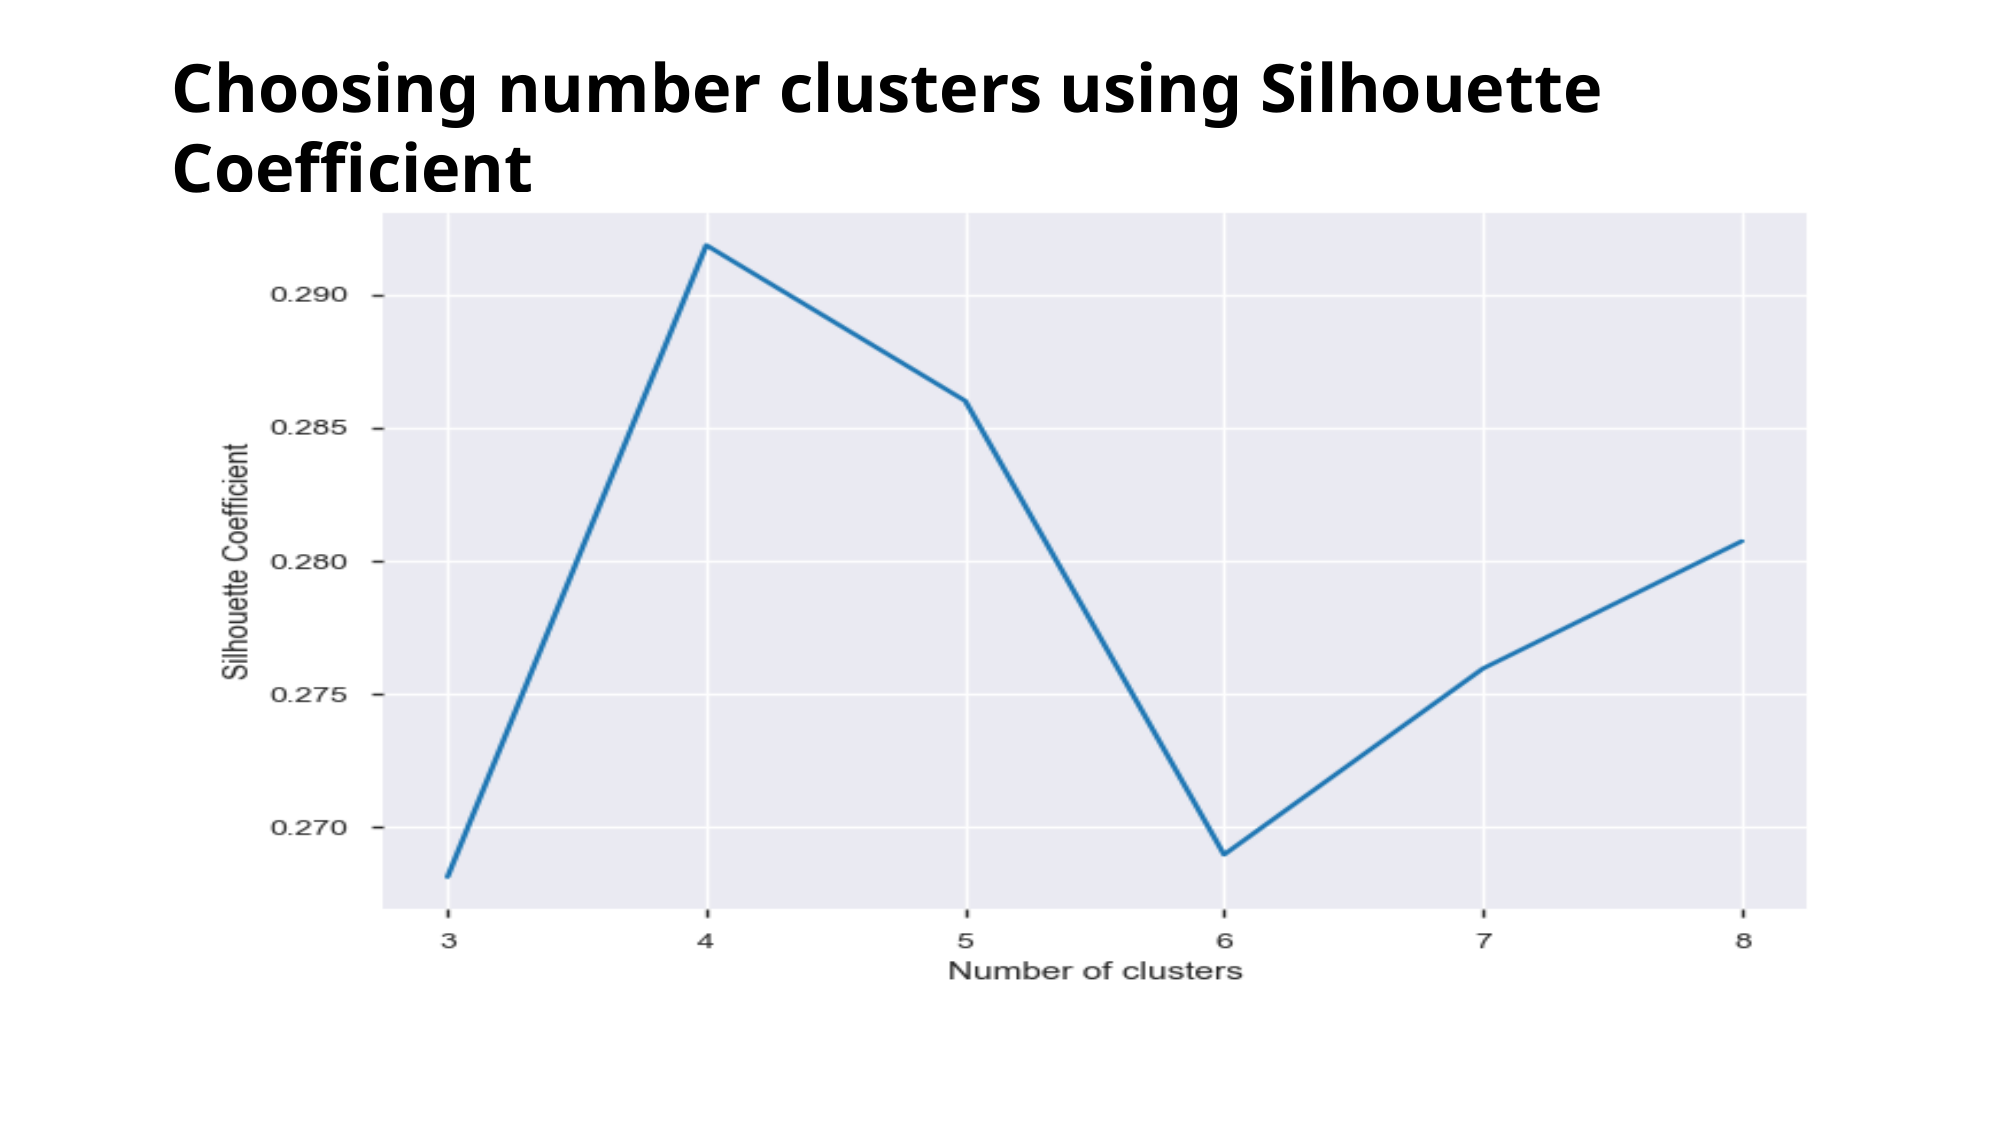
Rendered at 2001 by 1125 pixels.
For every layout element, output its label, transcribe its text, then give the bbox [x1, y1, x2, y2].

picture [201, 192, 1837, 1002]
text_box Choosing number clusters using Silhouette Coefficient [157, 37, 1930, 213]
